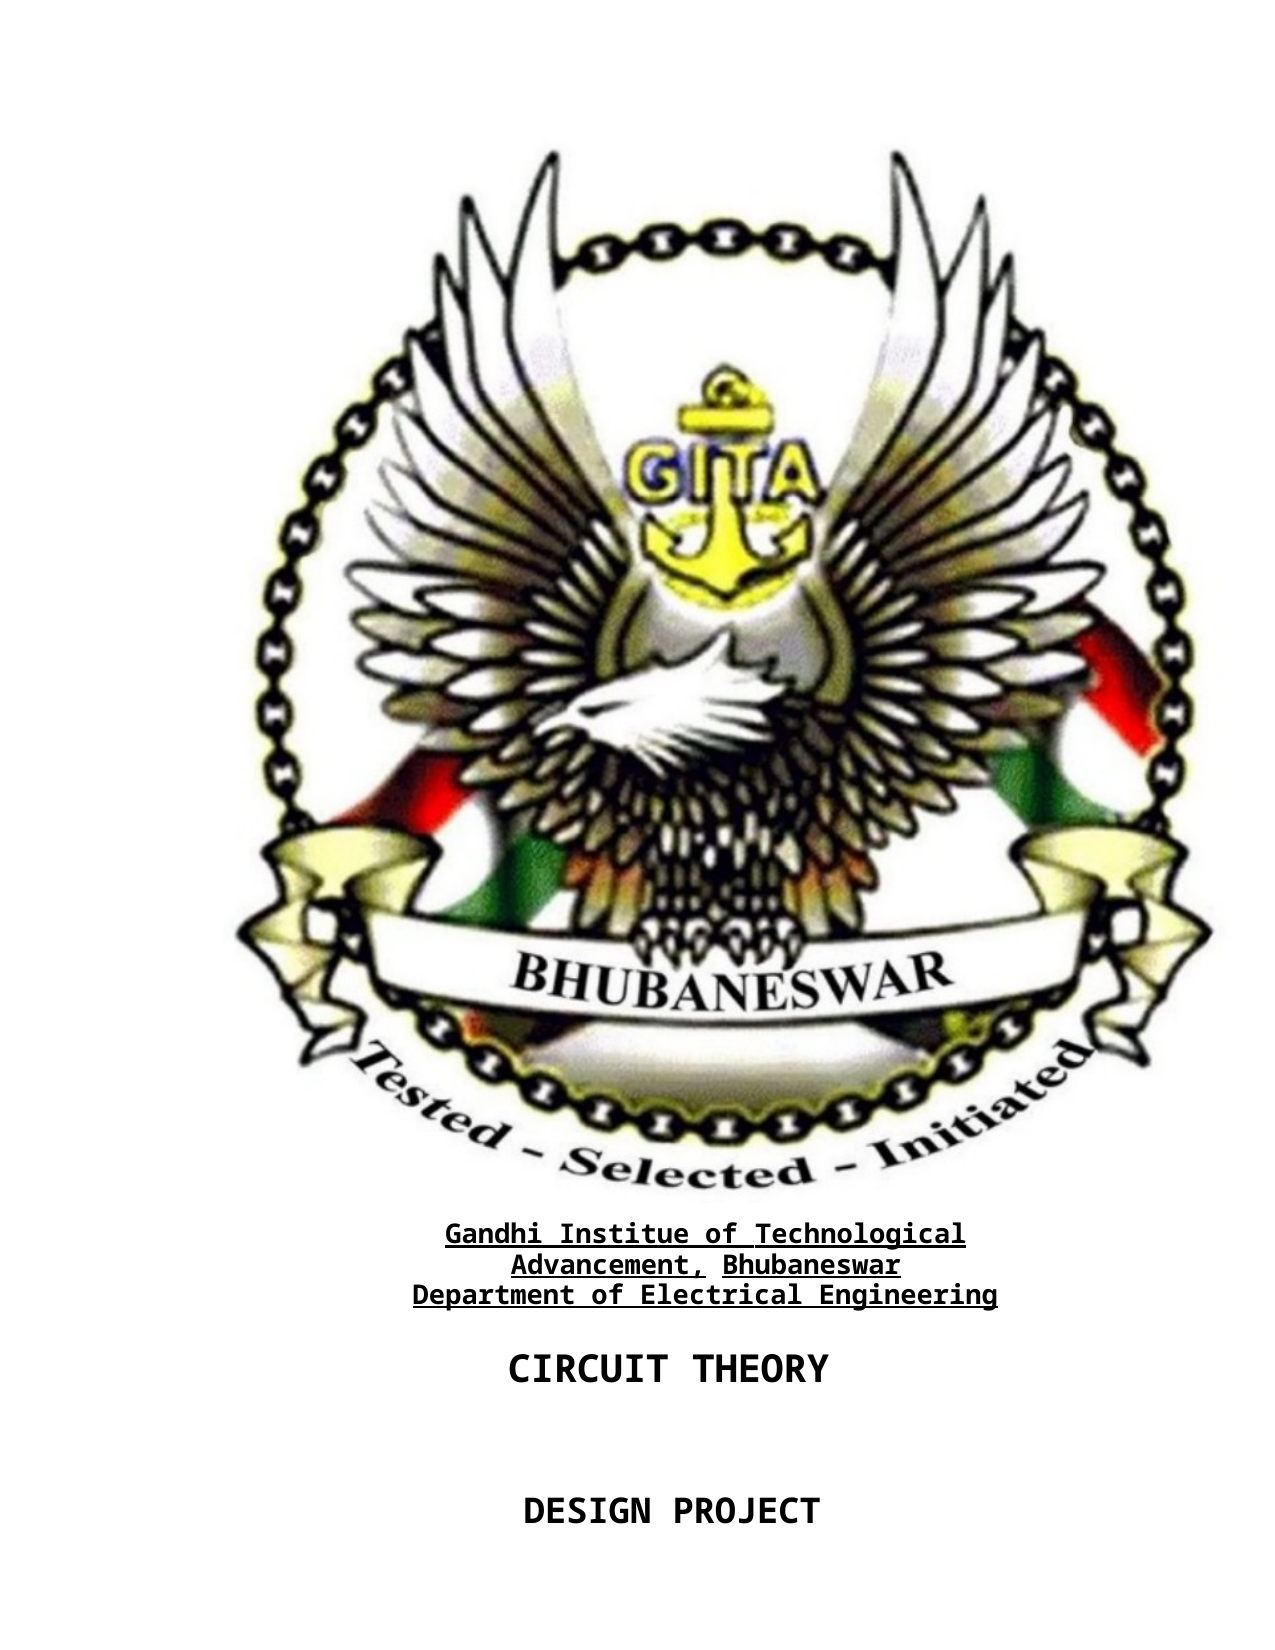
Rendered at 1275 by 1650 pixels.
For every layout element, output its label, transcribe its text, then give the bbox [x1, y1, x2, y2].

picture [221, 133, 1231, 1203]
text_box Gandhi Institue of Technological Advancement, Bhubaneswar Department of Electrical Engineering CIRCUIT THEORY [368, 1213, 1042, 1391]
text_box DESIGN PROJECT [521, 1486, 863, 1534]
